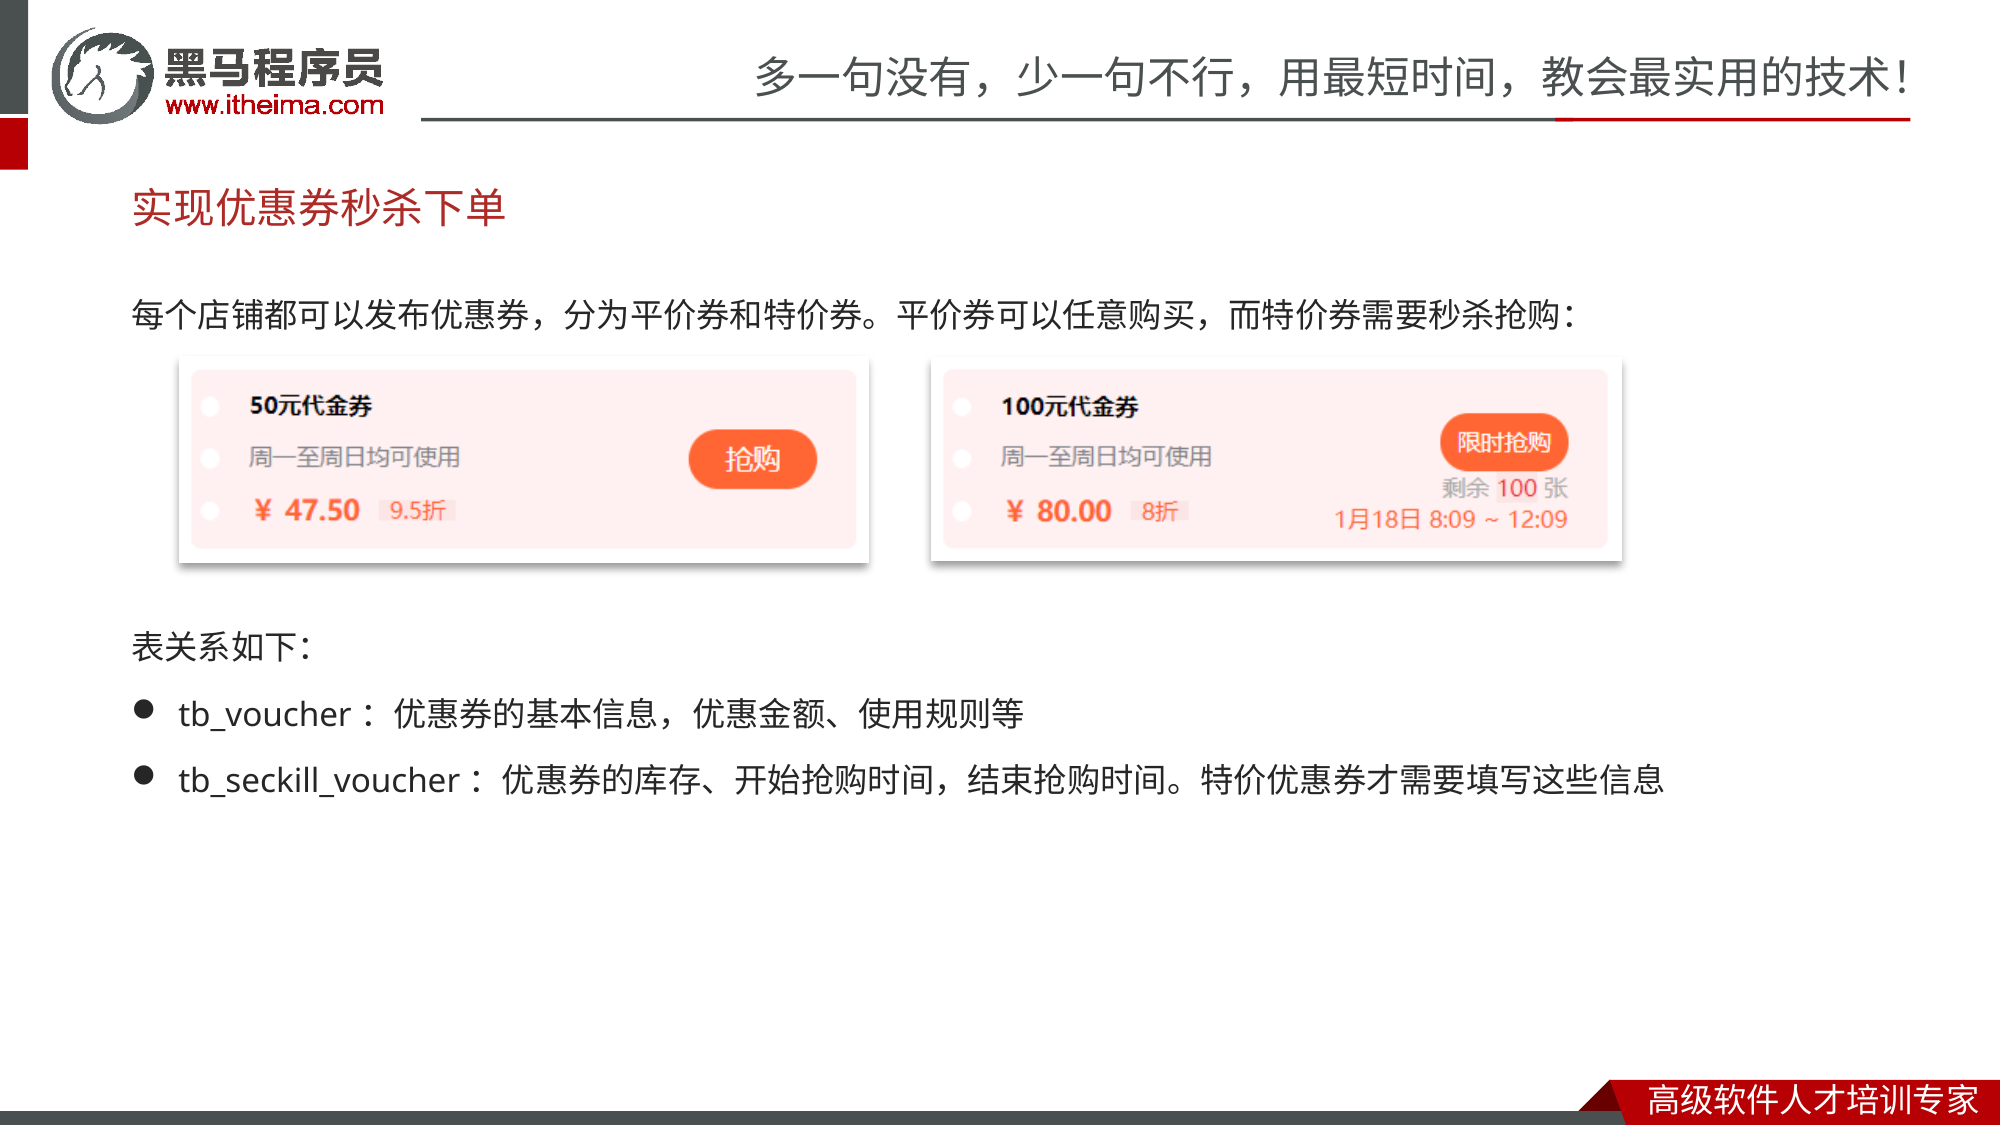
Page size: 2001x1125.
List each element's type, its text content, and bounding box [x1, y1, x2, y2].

picture [179, 355, 869, 563]
text_box 实现优惠券秒杀下单 [116, 174, 1872, 239]
picture [50, 26, 384, 125]
picture [931, 357, 1623, 562]
list 每个店铺都可以发布优惠券，分为平价券和特价券。平价券可以任意购买，而特价券需要秒杀抢购： 表关系如下： tb_voucher：优惠券的基本信息，优惠金额、使用规则等 tb_seckill_voucher：优惠券的库存、开始抢购时间，结束抢购时间。特价优惠券才需要填写这些信息 [116, 266, 1872, 1049]
